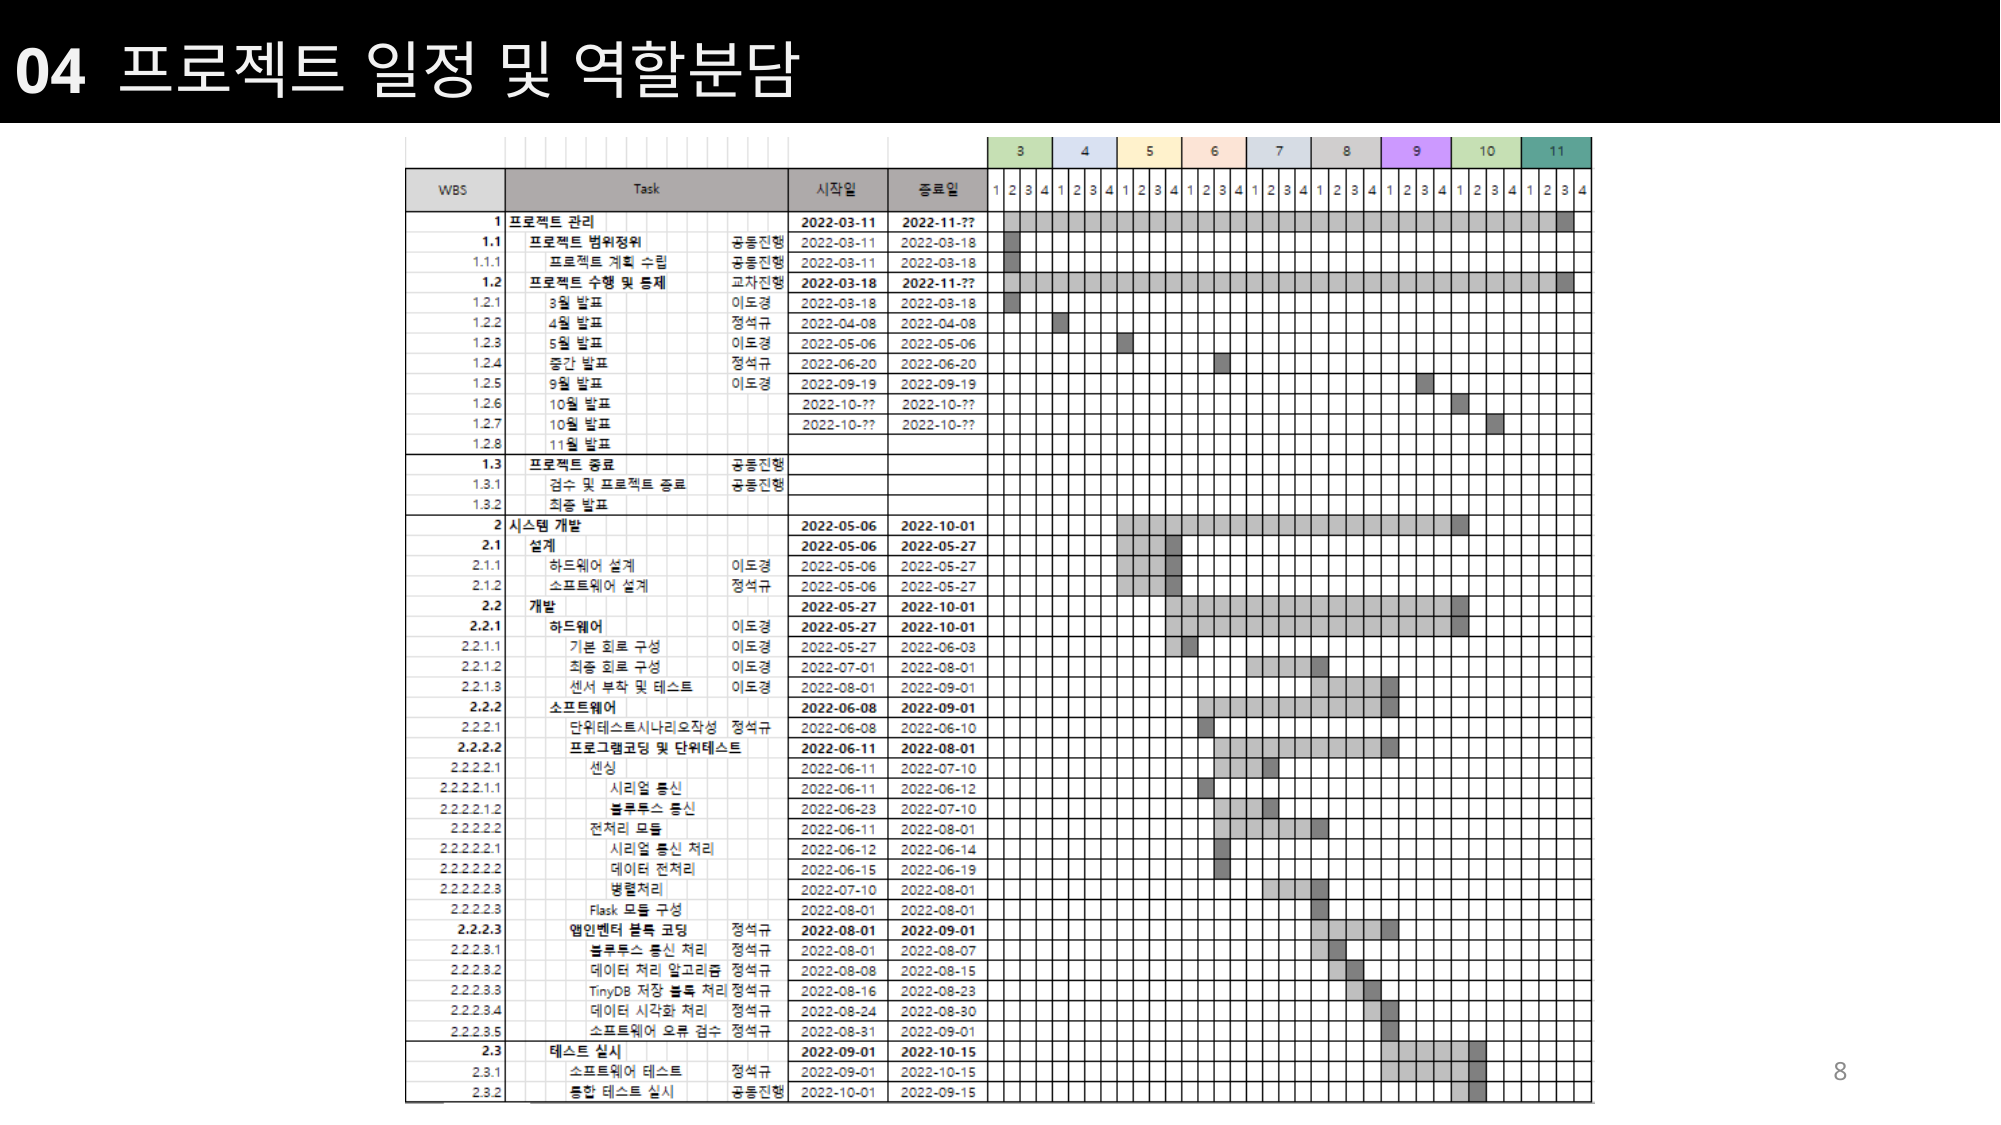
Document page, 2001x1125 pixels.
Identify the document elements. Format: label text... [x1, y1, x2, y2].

text_box [0, 0, 2000, 123]
text_box 04 프로젝트 일정 및 역할분담 [0, 23, 898, 114]
text_box 8 [1595, 1042, 1863, 1103]
picture [404, 137, 1595, 1104]
